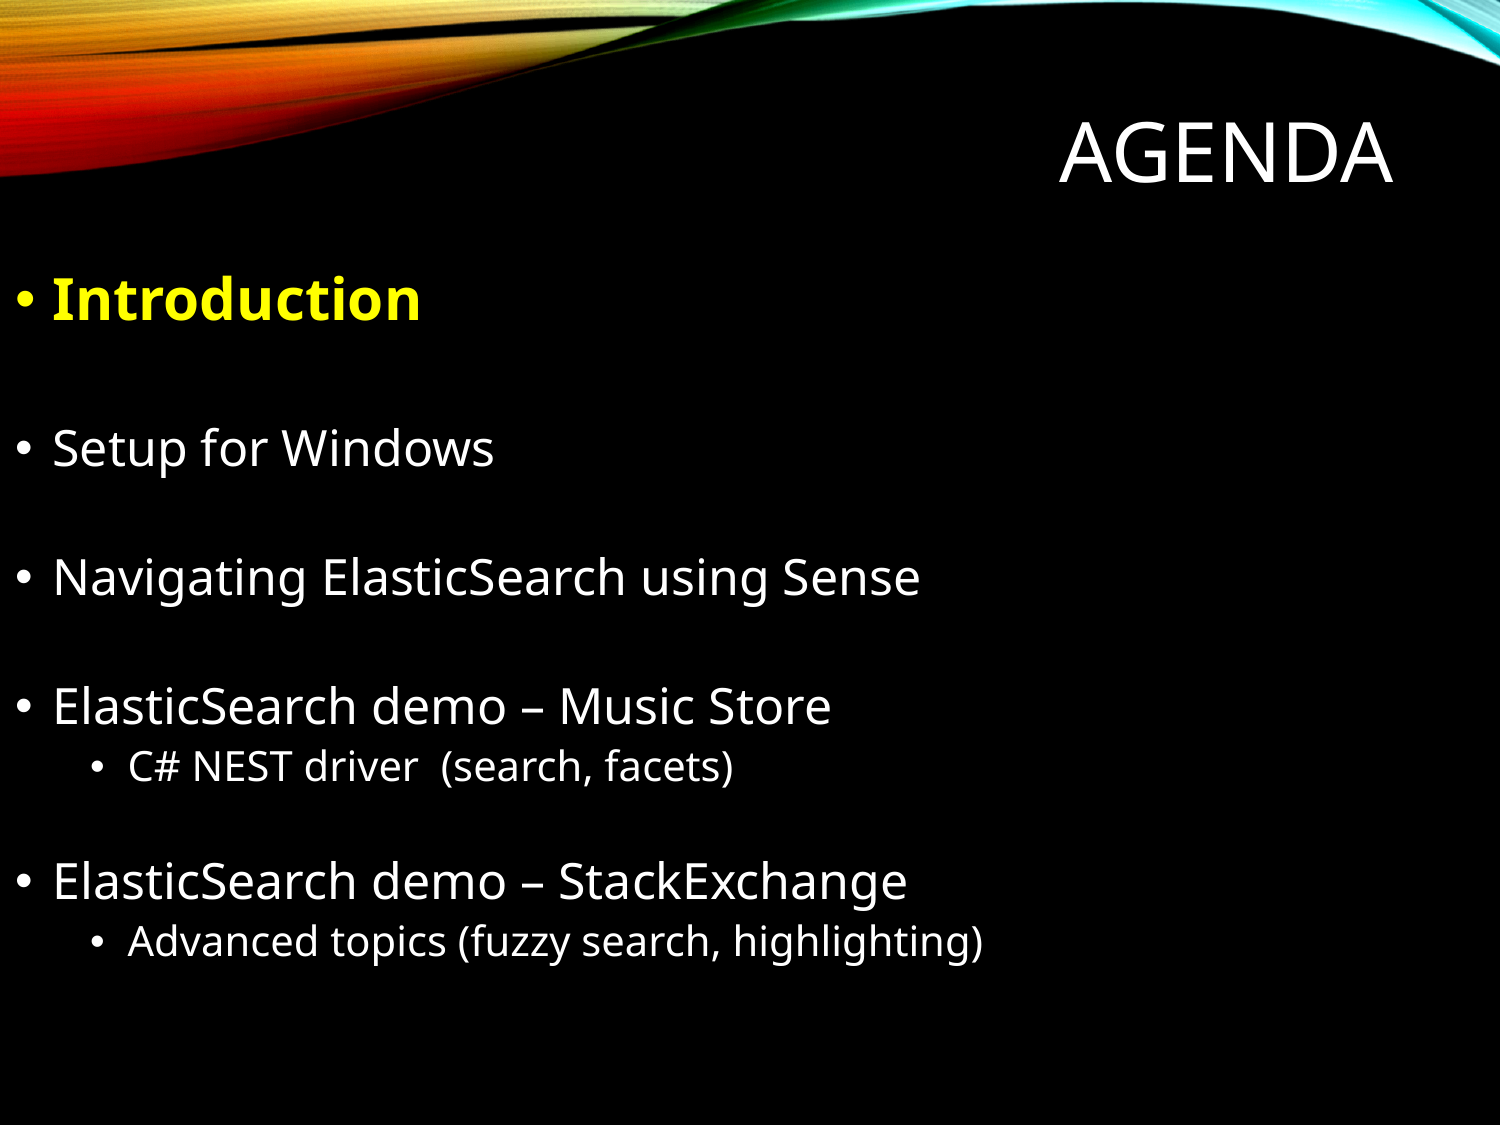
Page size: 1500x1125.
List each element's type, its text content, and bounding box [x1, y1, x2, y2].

picture [0, 0, 1500, 178]
list Introduction Setup for Windows Navigating ElasticSearch using Sense ElasticSearch demo – Music Store C# NEST driver (search, facets) ElasticSearch demo – StackExchange Advanced topics (fuzzy search, highlighting) [0, 262, 1463, 1063]
title Agenda [362, 50, 1409, 262]
